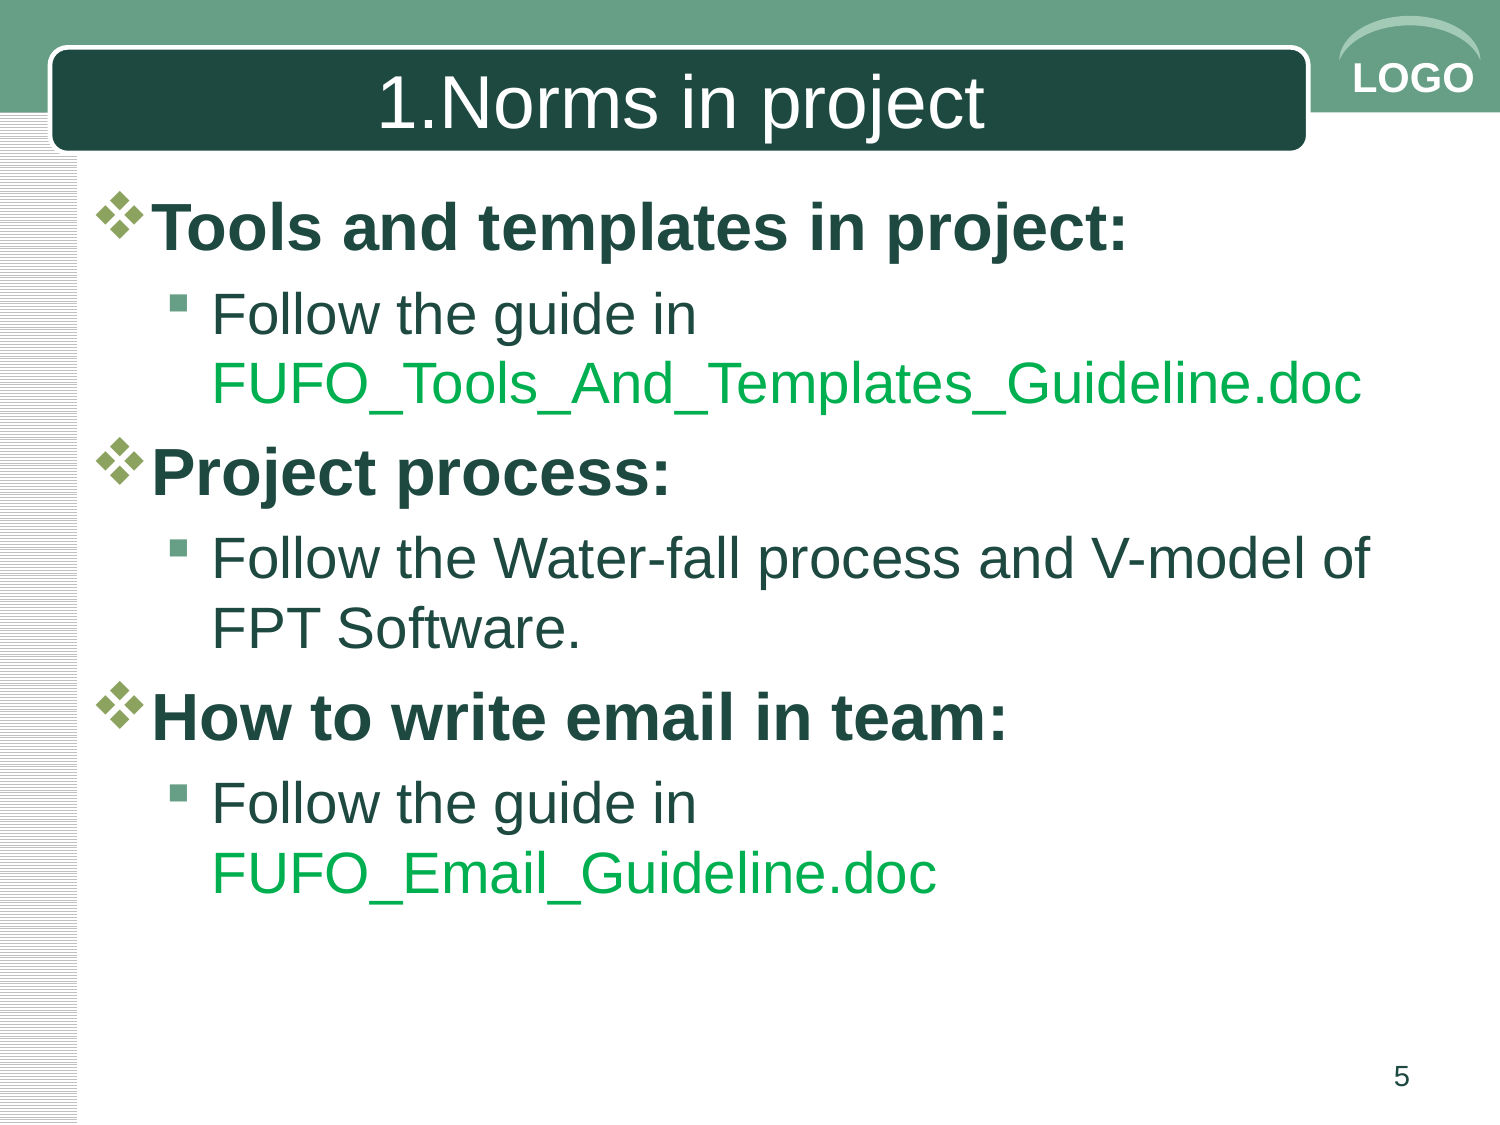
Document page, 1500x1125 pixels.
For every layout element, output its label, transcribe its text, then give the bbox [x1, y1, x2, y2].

slide_number 5 [1074, 1049, 1426, 1103]
list Tools and templates in project: Follow the guide in FUFO_Tools_And_Templates_Guideline.doc Project process: Follow the Water-fall process and V-model of FPT Software. How to write email in team: Follow the guide in FUFO_Email_Guideline.doc [74, 176, 1426, 1038]
title 1.Norms in project [74, 52, 1288, 145]
